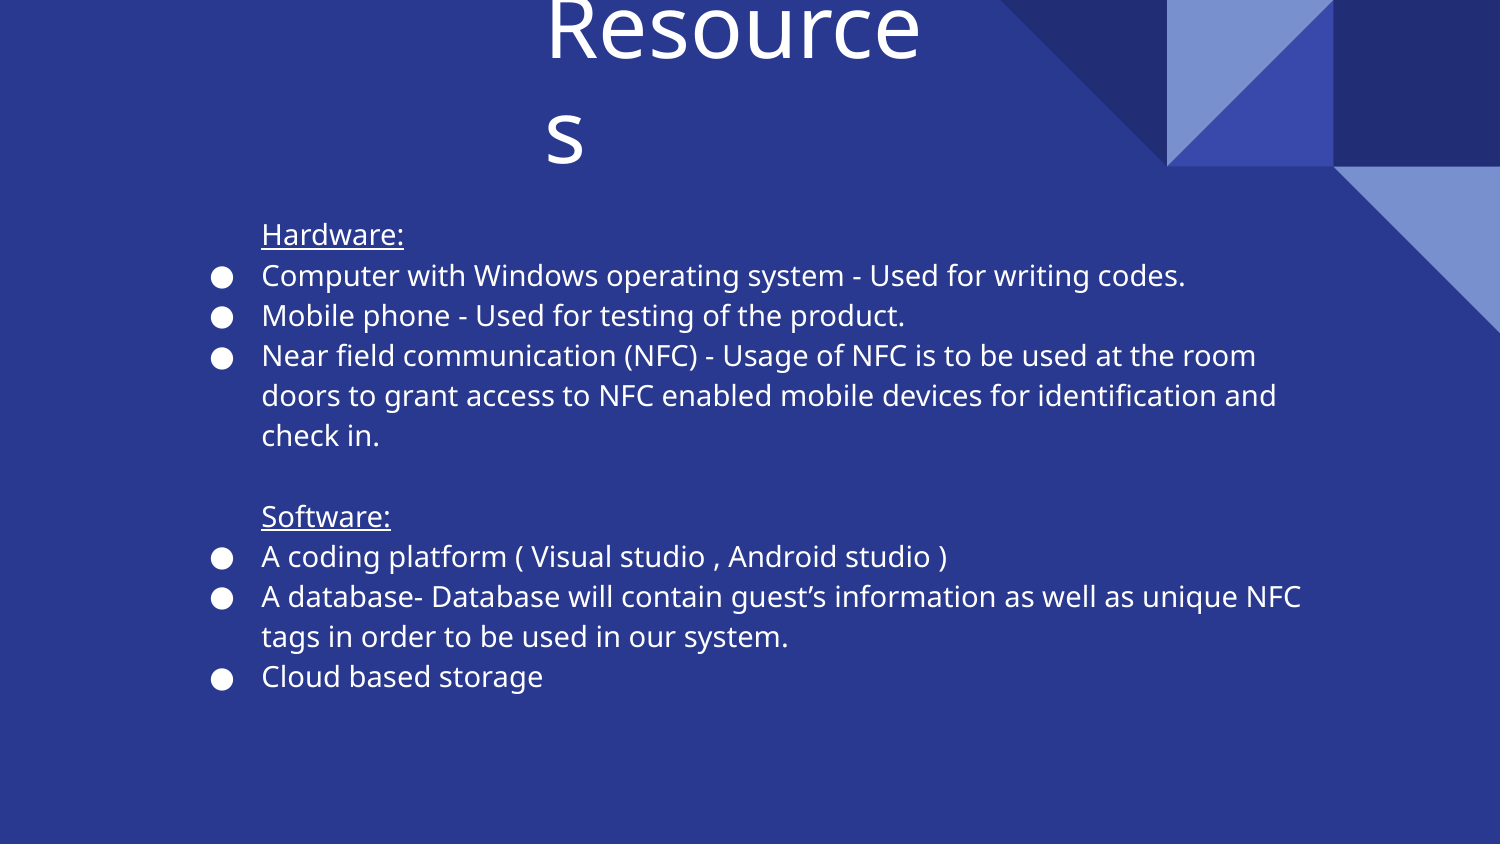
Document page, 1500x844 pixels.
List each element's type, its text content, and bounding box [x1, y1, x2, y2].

title Resources [529, 77, 971, 196]
subtitle Hardware: Computer with Windows operating system - Used for writing codes. Mobile phone - Used for testing of the product. Near field communication (NFC) - Usage of NFC is to be used at the room doors to grant access to NFC enabled mobile devices for identification and check in. Software: A coding platform ( Visual studio , Android studio ) A database- Database will contain guest’s information as well as unique NFC tags in order to be used in our system. Cloud based storage [171, 196, 1329, 711]
